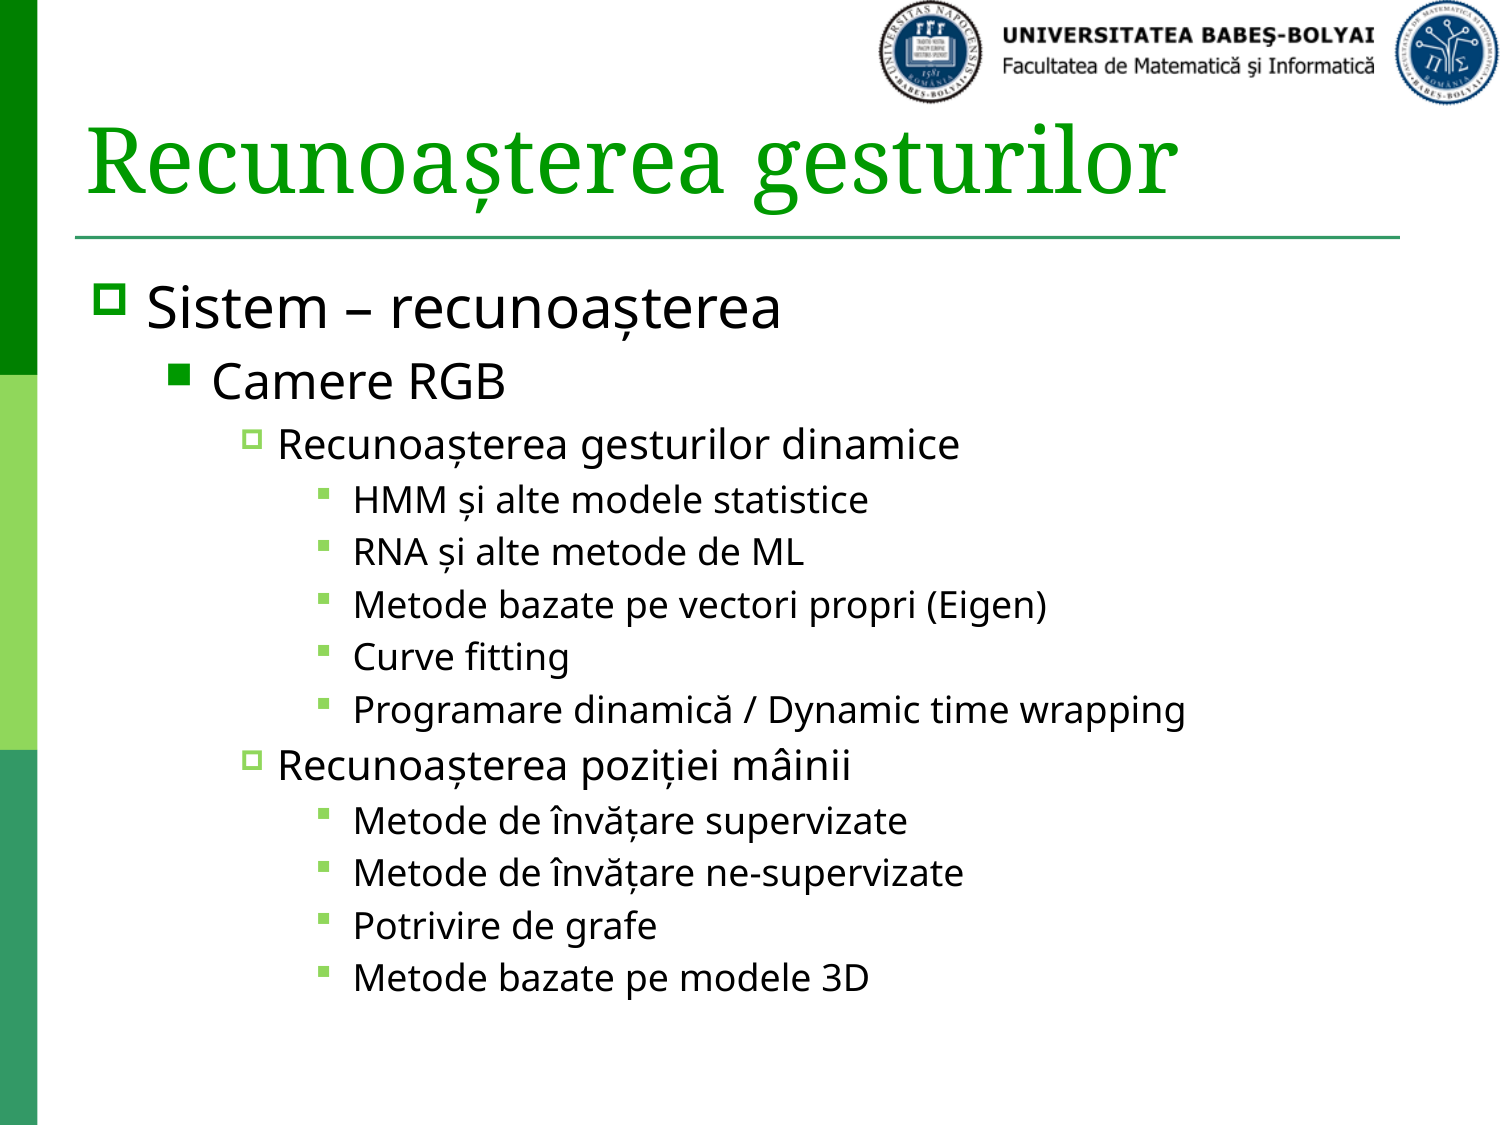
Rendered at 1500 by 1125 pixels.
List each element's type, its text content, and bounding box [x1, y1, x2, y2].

list Sistem – recunoașterea Camere RGB Recunoașterea gesturilor dinamice HMM și alte modele statistice RNA și alte metode de ML Metode bazate pe vectori propri (Eigen) Curve fitting Programare dinamică / Dynamic time wrapping Recunoașterea poziției mâinii Metode de învățare supervizate Metode de învățare ne-supervizate Potrivire de grafe Metode bazate pe modele 3D [75, 262, 1483, 1094]
title Recunoașterea gesturilor [70, 82, 1483, 220]
picture [878, 0, 1500, 106]
